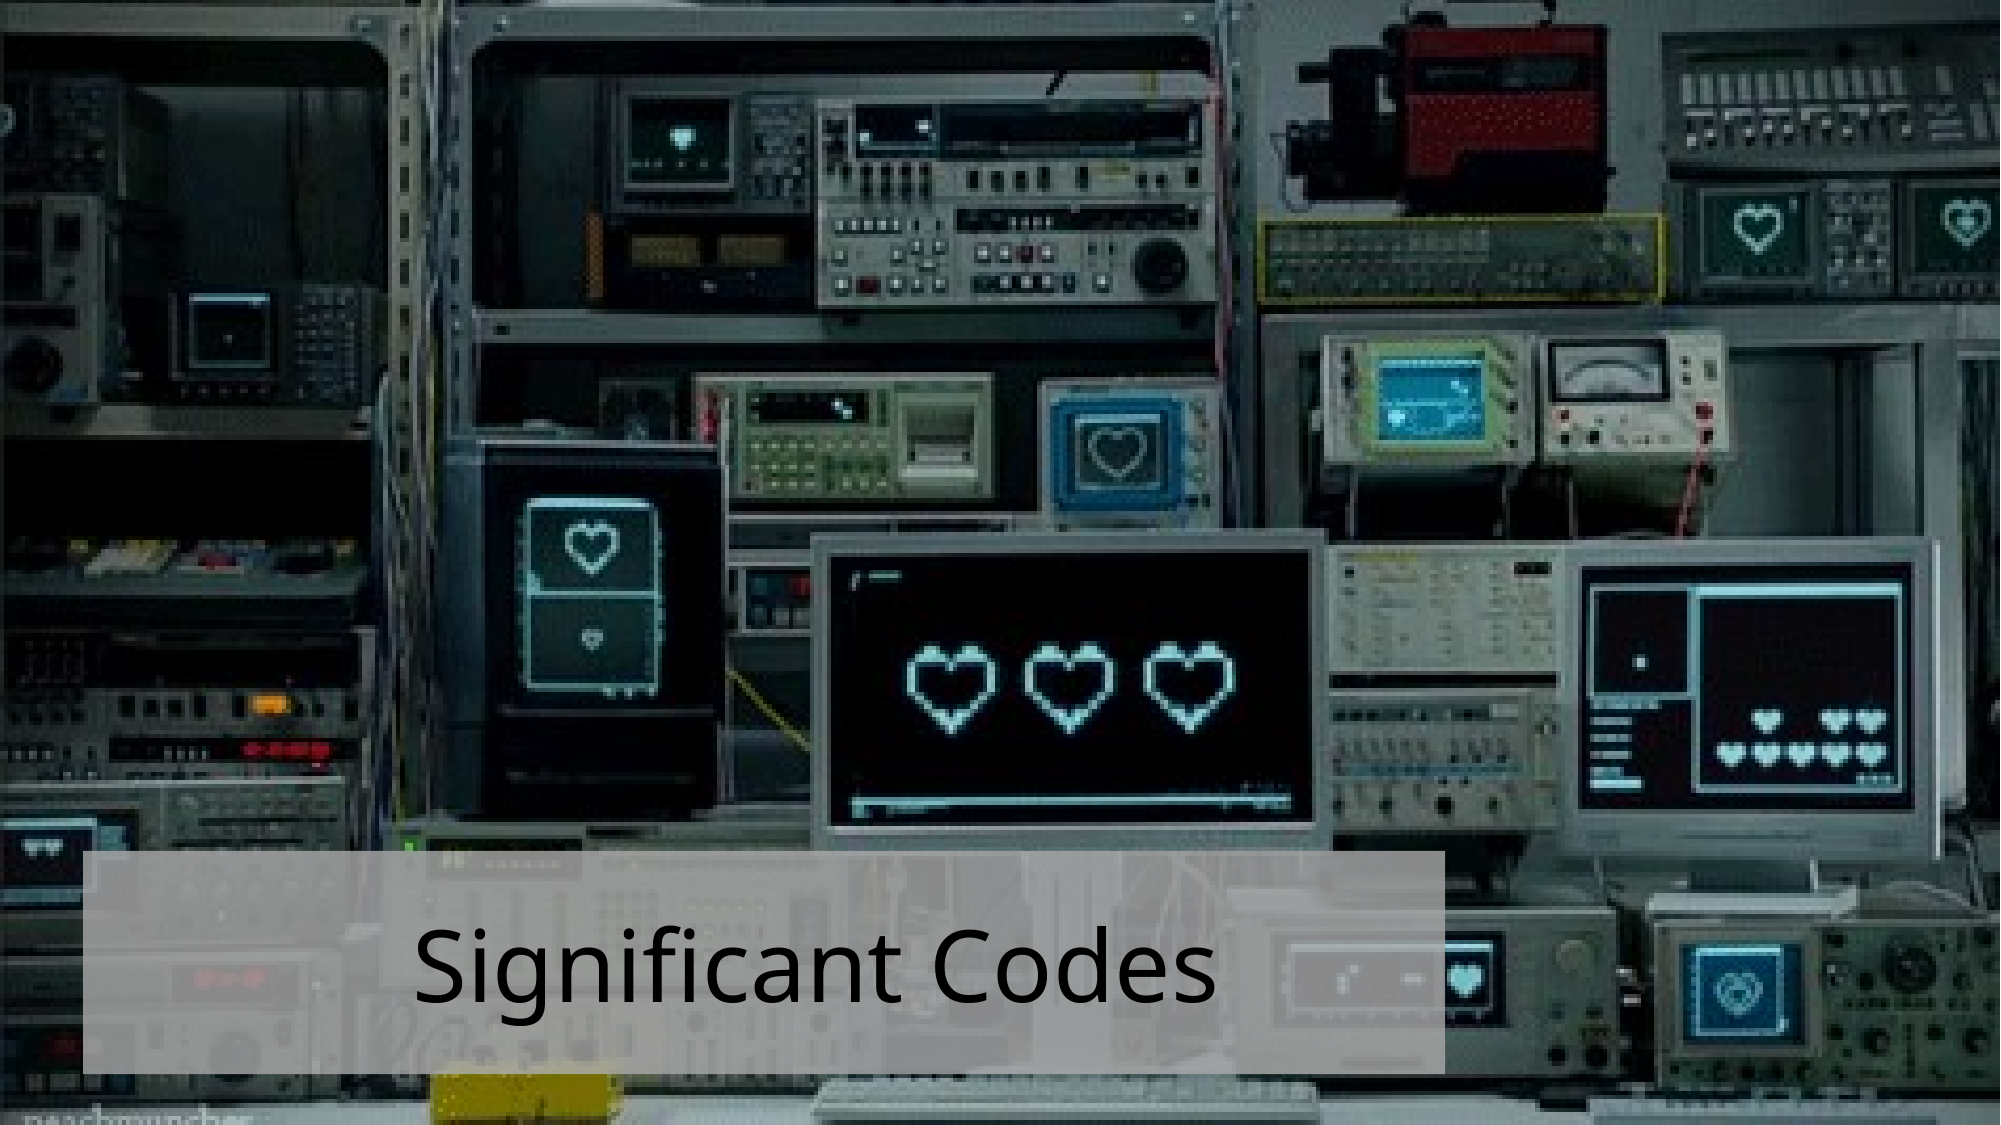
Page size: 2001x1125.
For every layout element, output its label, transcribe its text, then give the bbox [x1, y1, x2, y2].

text_box Significant Codes [412, 902, 1225, 1023]
text_box [0, 0, 2000, 1125]
text_box [83, 850, 1446, 1075]
